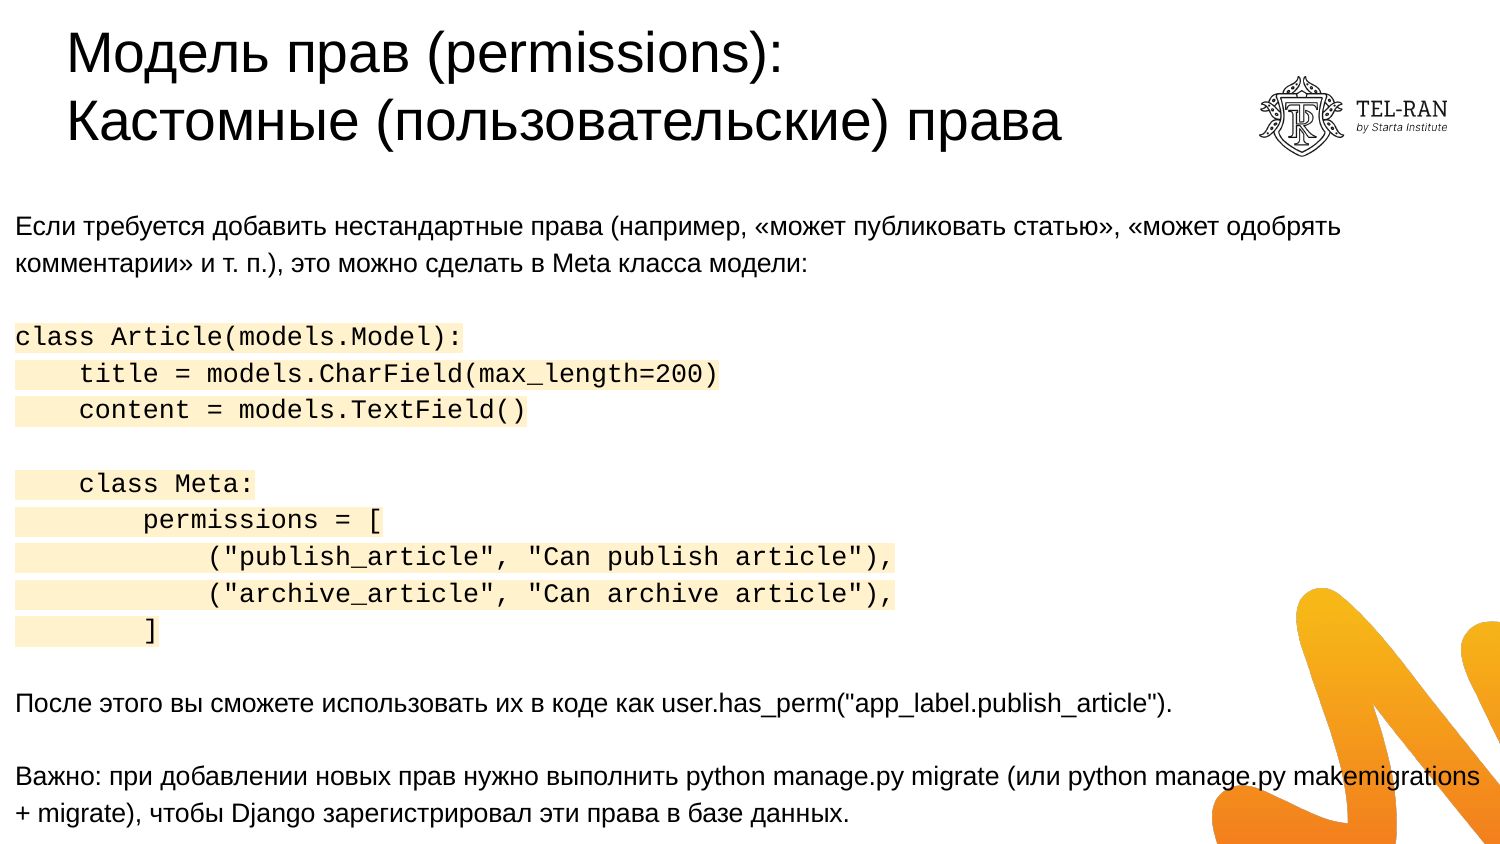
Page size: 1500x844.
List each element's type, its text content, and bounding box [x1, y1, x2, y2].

picture [1259, 76, 1447, 157]
list Если требуется добавить нестандартные права (например, «может публиковать статью», «может одобрять комментарии» и т. п.), это можно сделать в Meta класса модели: class Article(models.Model): title = models.CharField(max_length=200) content = models.TextField() class Meta: permissions = [ ("publish_article", "Can publish article"), ("archive_article", "Can archive article"), ] После этого вы сможете использовать их в коде как user.has_perm("app_label.publish_article"). Важно: при добавлении новых прав нужно выполнить python manage.py migrate (или python manage.py makemigrations + migrate), чтобы Django зарегистрировал эти права в базе данных. [0, 189, 1500, 844]
title Модель прав (permissions): Кастомные (пользовательские) права [51, 0, 1449, 167]
picture [1152, 588, 1500, 844]
